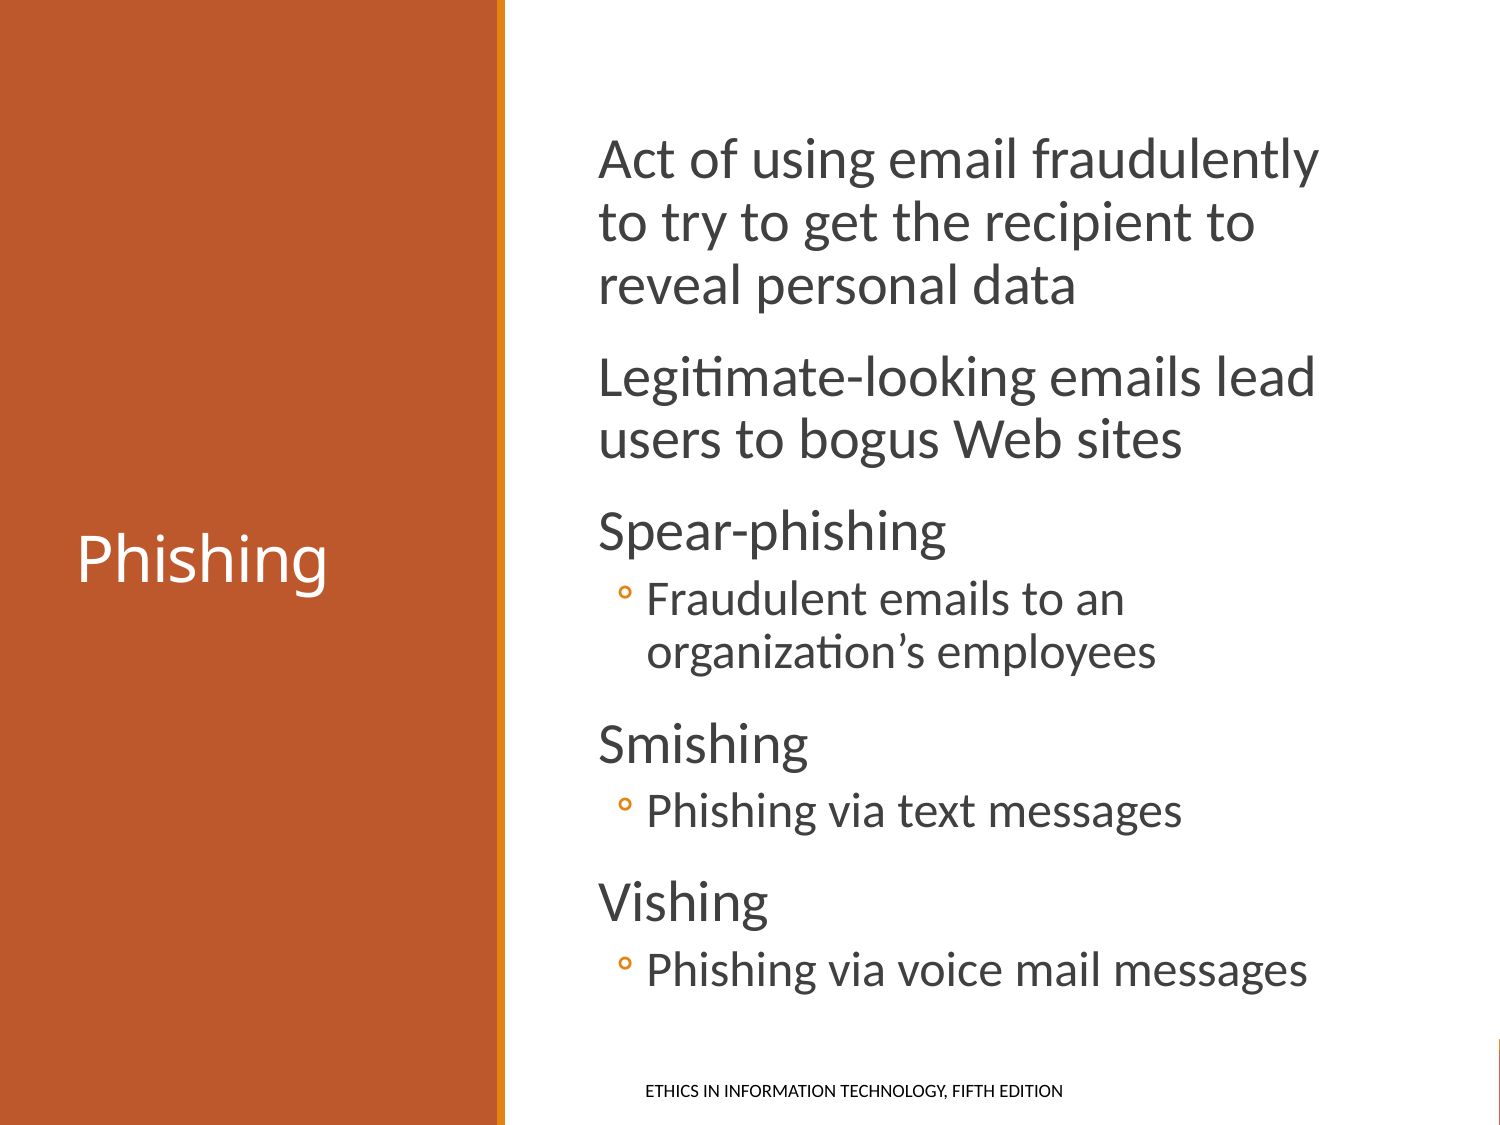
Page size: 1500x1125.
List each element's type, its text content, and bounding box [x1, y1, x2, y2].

footer Ethics in Information Technology, fifth Edition [630, 1059, 1265, 1120]
list Act of using email fraudulently to try to get the recipient to reveal personal data Legitimate-looking emails lead users to bogus Web sites Spear-phishing Fraudulent emails to an organization’s employees Smishing Phishing via text messages Vishing Phishing via voice mail messages [583, 99, 1373, 1026]
text_box [496, 0, 506, 1125]
title Phishing [60, 99, 441, 1026]
text_box [506, 0, 1500, 1125]
text_box [0, 0, 496, 1125]
